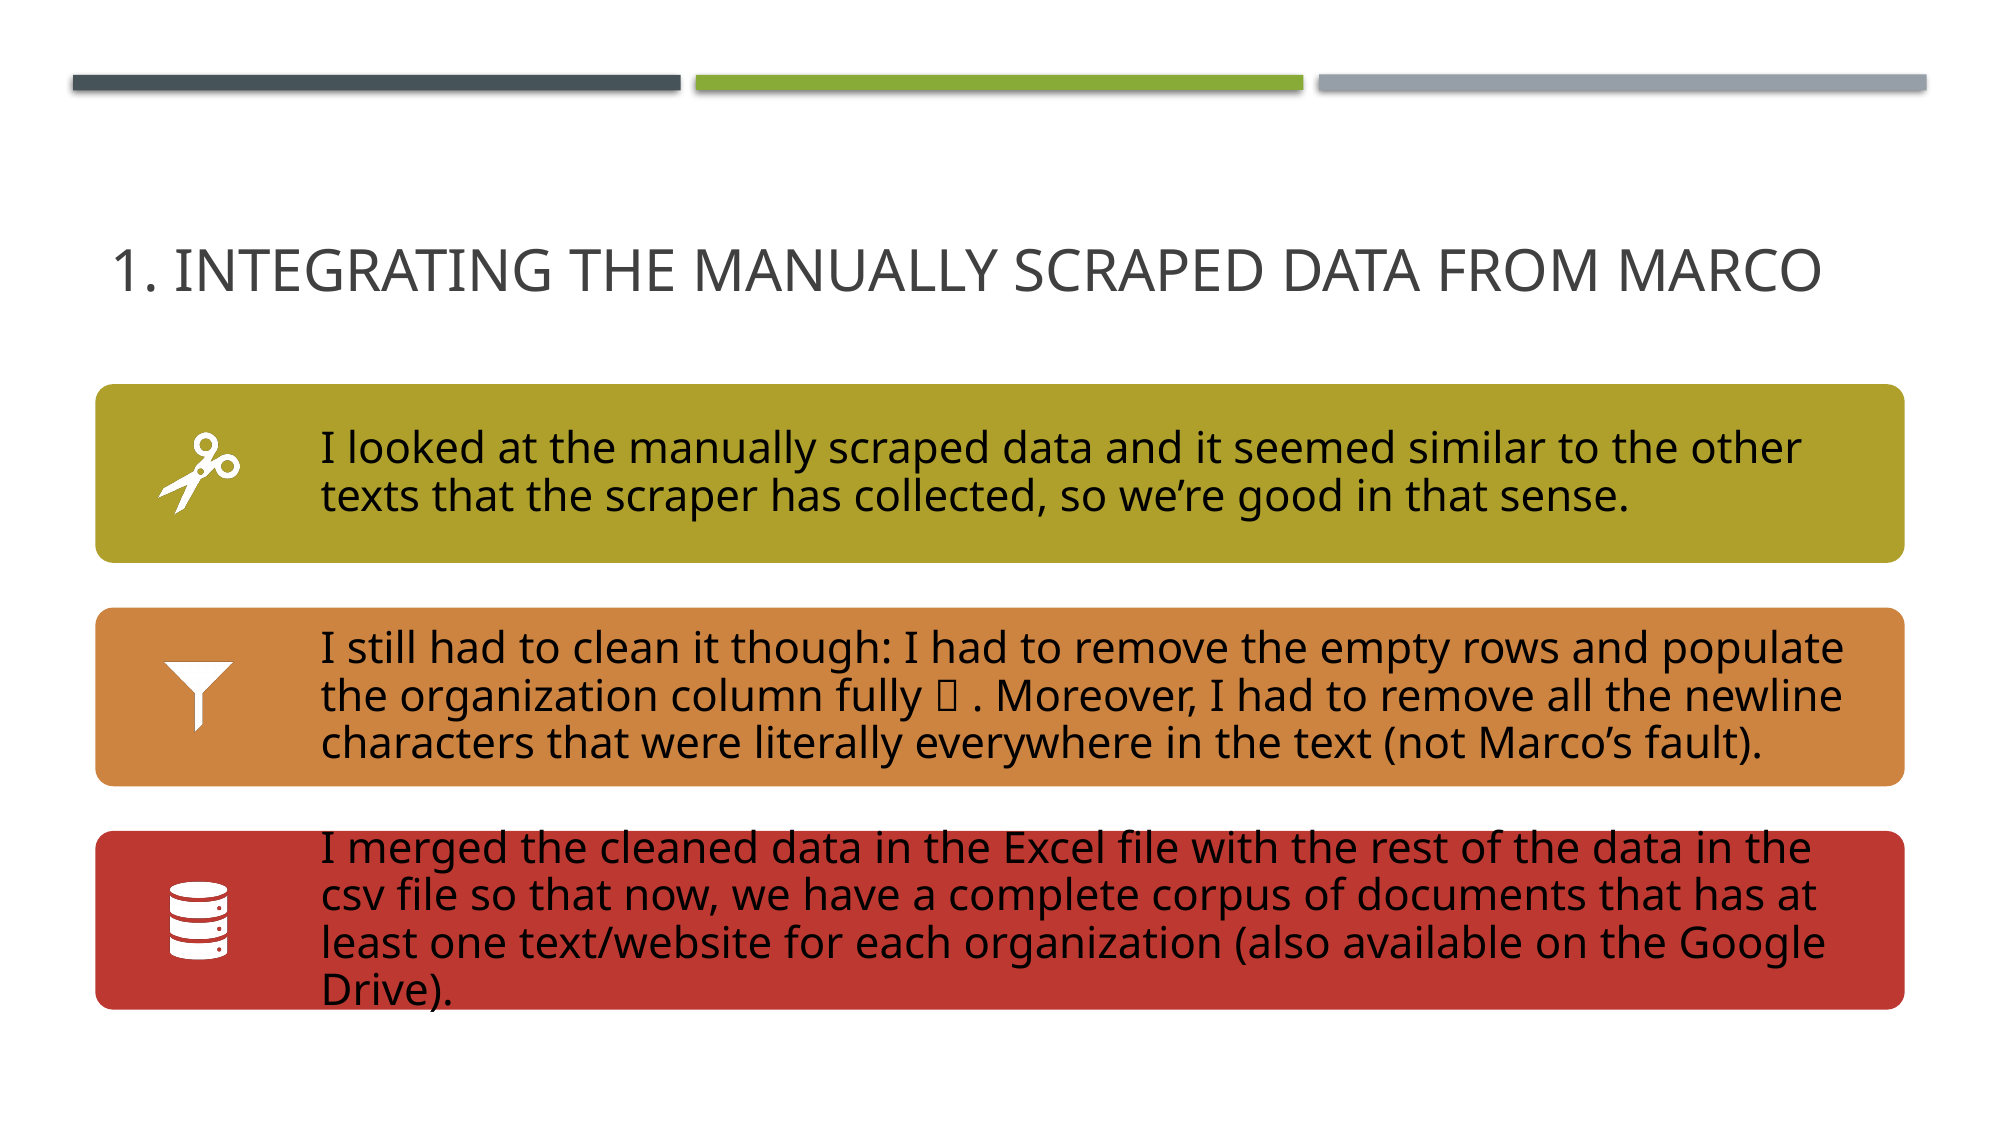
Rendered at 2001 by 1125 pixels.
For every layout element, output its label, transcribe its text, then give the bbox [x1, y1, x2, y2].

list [94, 383, 1906, 1011]
title 1. Integrating the manually scraped data from marco [95, 115, 1905, 311]
